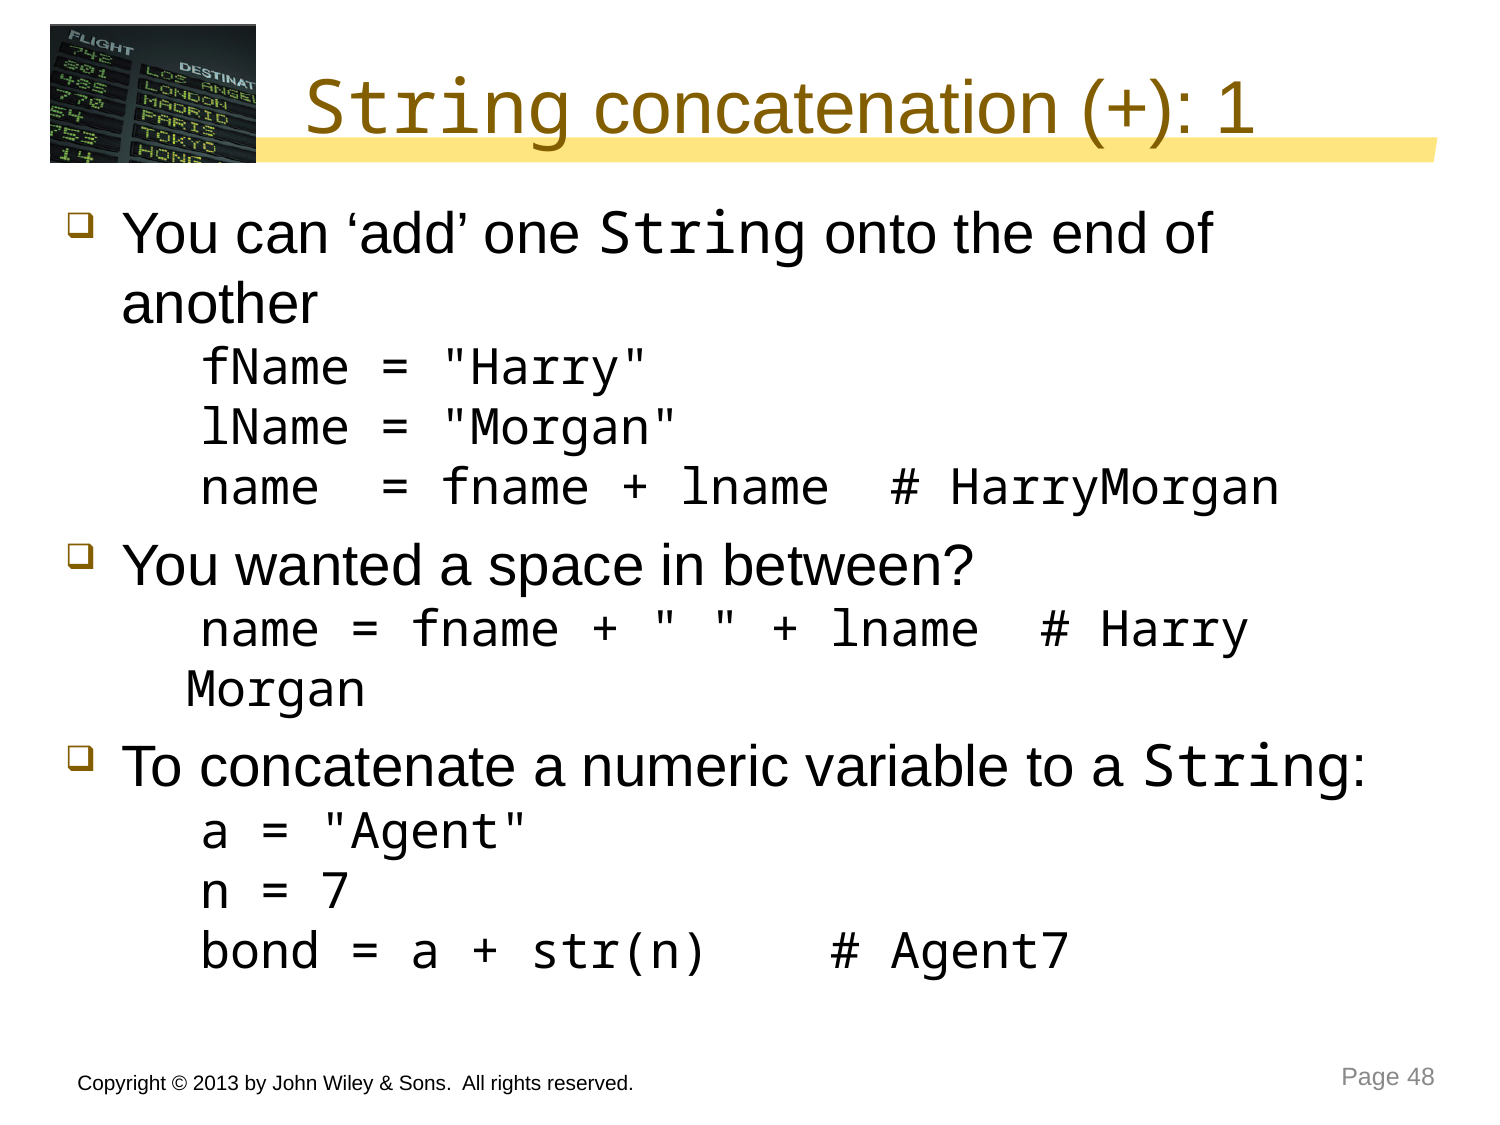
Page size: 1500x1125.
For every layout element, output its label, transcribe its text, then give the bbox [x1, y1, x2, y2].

title String concatenation (+): 1 [287, 44, 1451, 163]
footer Copyright © 2013 by John Wiley & Sons. All rights reserved. [62, 1037, 726, 1104]
slide_number Page 48 [1187, 1050, 1450, 1100]
list You can ‘add’ one String onto the end of another fName = "Harry" lName = "Morgan" name = fname + lname # HarryMorgan You wanted a space in between? name = fname + " " + lname # Harry Morgan To concatenate a numeric variable to a String: a = "Agent" n = 7 bond = a + str(n) # Agent7 [49, 187, 1438, 1026]
picture [50, 24, 256, 163]
